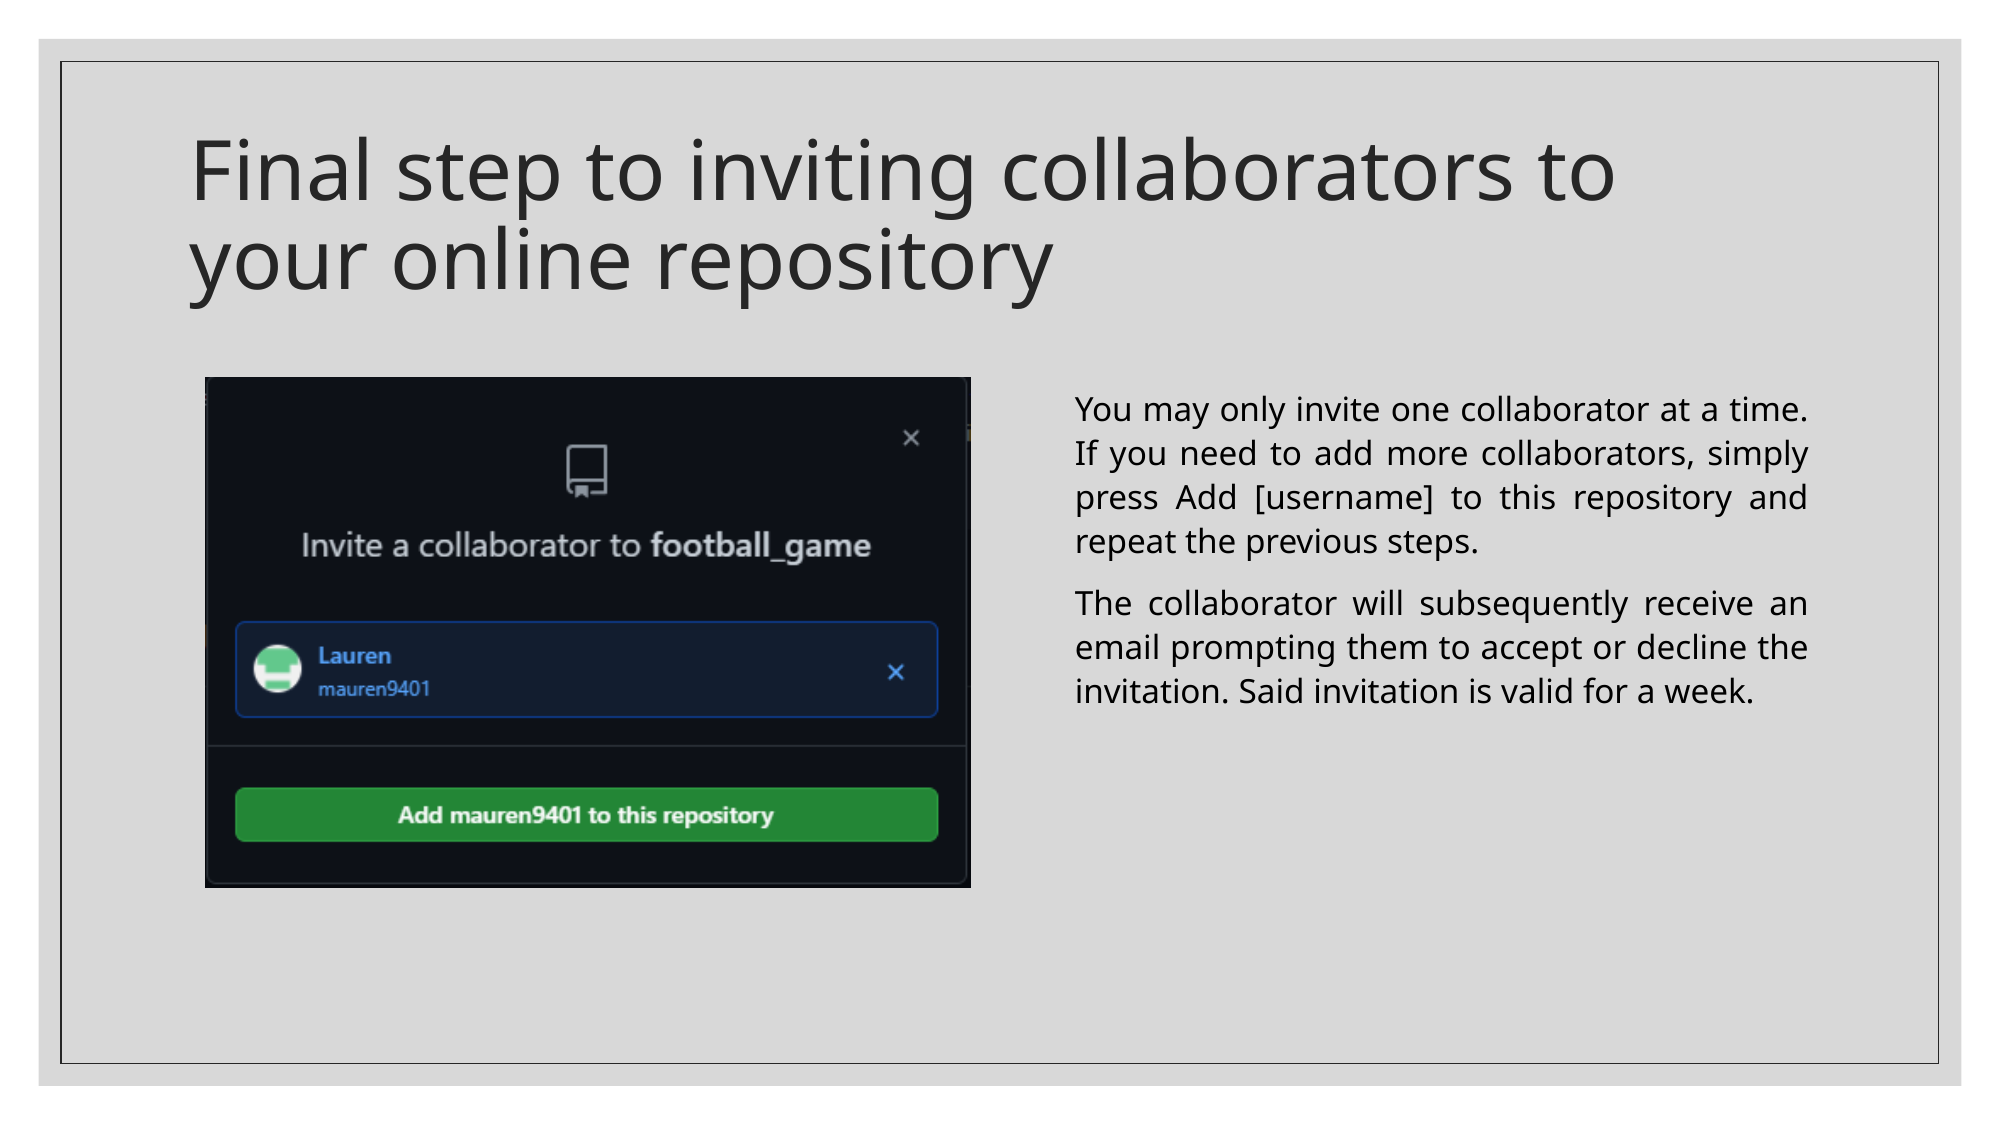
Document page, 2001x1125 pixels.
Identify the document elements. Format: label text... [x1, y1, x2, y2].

title Final step to inviting collaborators to your online repository [174, 105, 1825, 331]
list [205, 376, 971, 888]
list You may only invite one collaborator at a time. If you need to add more collaborators, simply press Add [username] to this repository and repeat the previous steps. The collaborator will subsequently receive an email prompting them to accept or decline the invitation. Said invitation is valid for a week. [1059, 377, 1825, 993]
